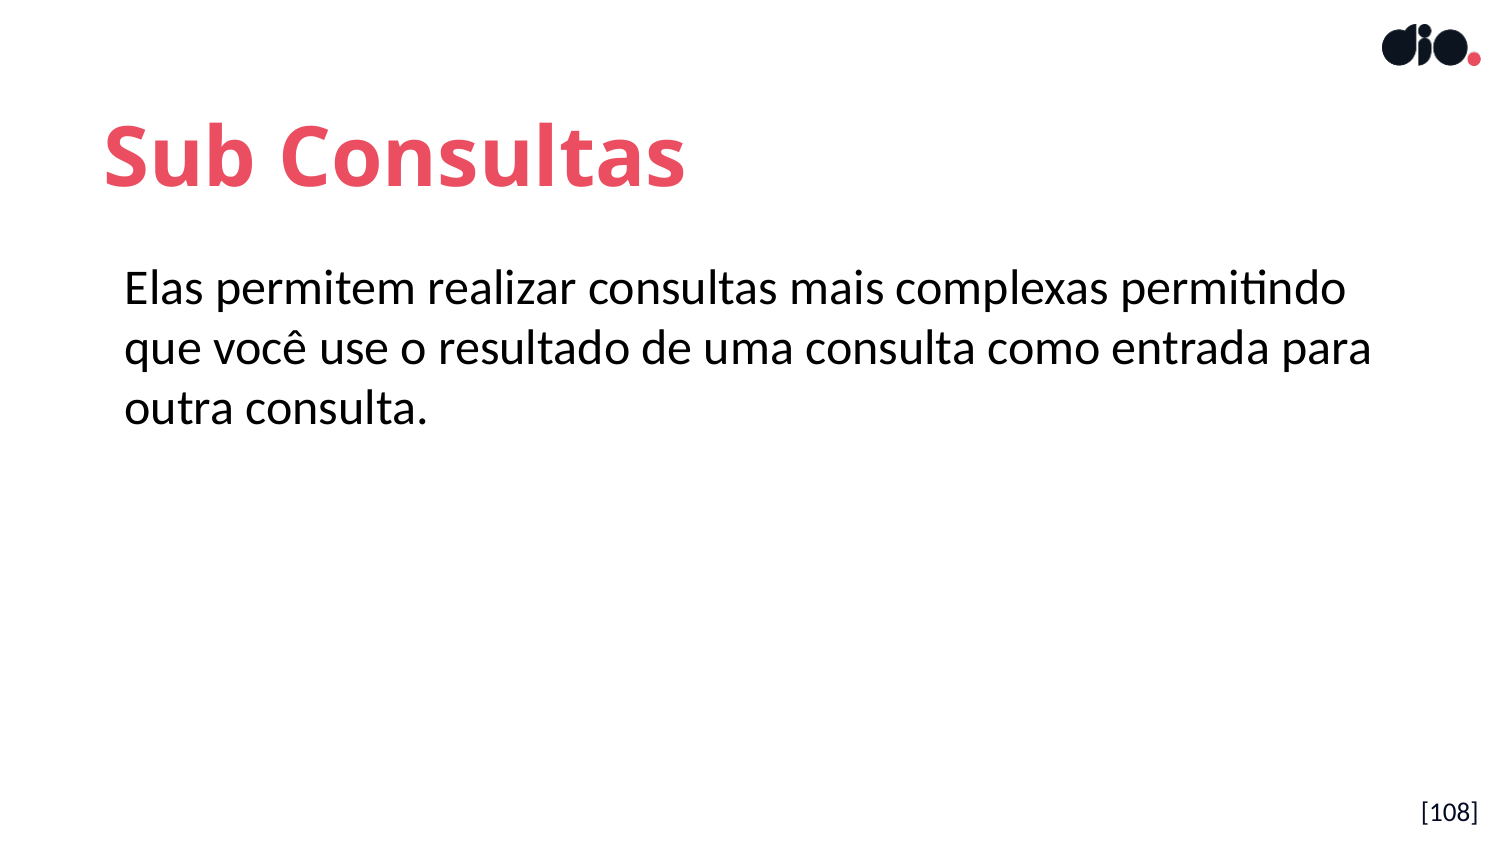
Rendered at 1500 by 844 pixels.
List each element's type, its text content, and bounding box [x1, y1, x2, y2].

text_box Elas permitem realizar consultas mais complexas permitindo que você use o resultado de uma consulta como entrada para outra consulta. [109, 239, 1425, 542]
text_box Sub Consultas [88, 76, 1404, 216]
picture [1382, 24, 1481, 67]
slide_number [108] [1403, 779, 1494, 844]
